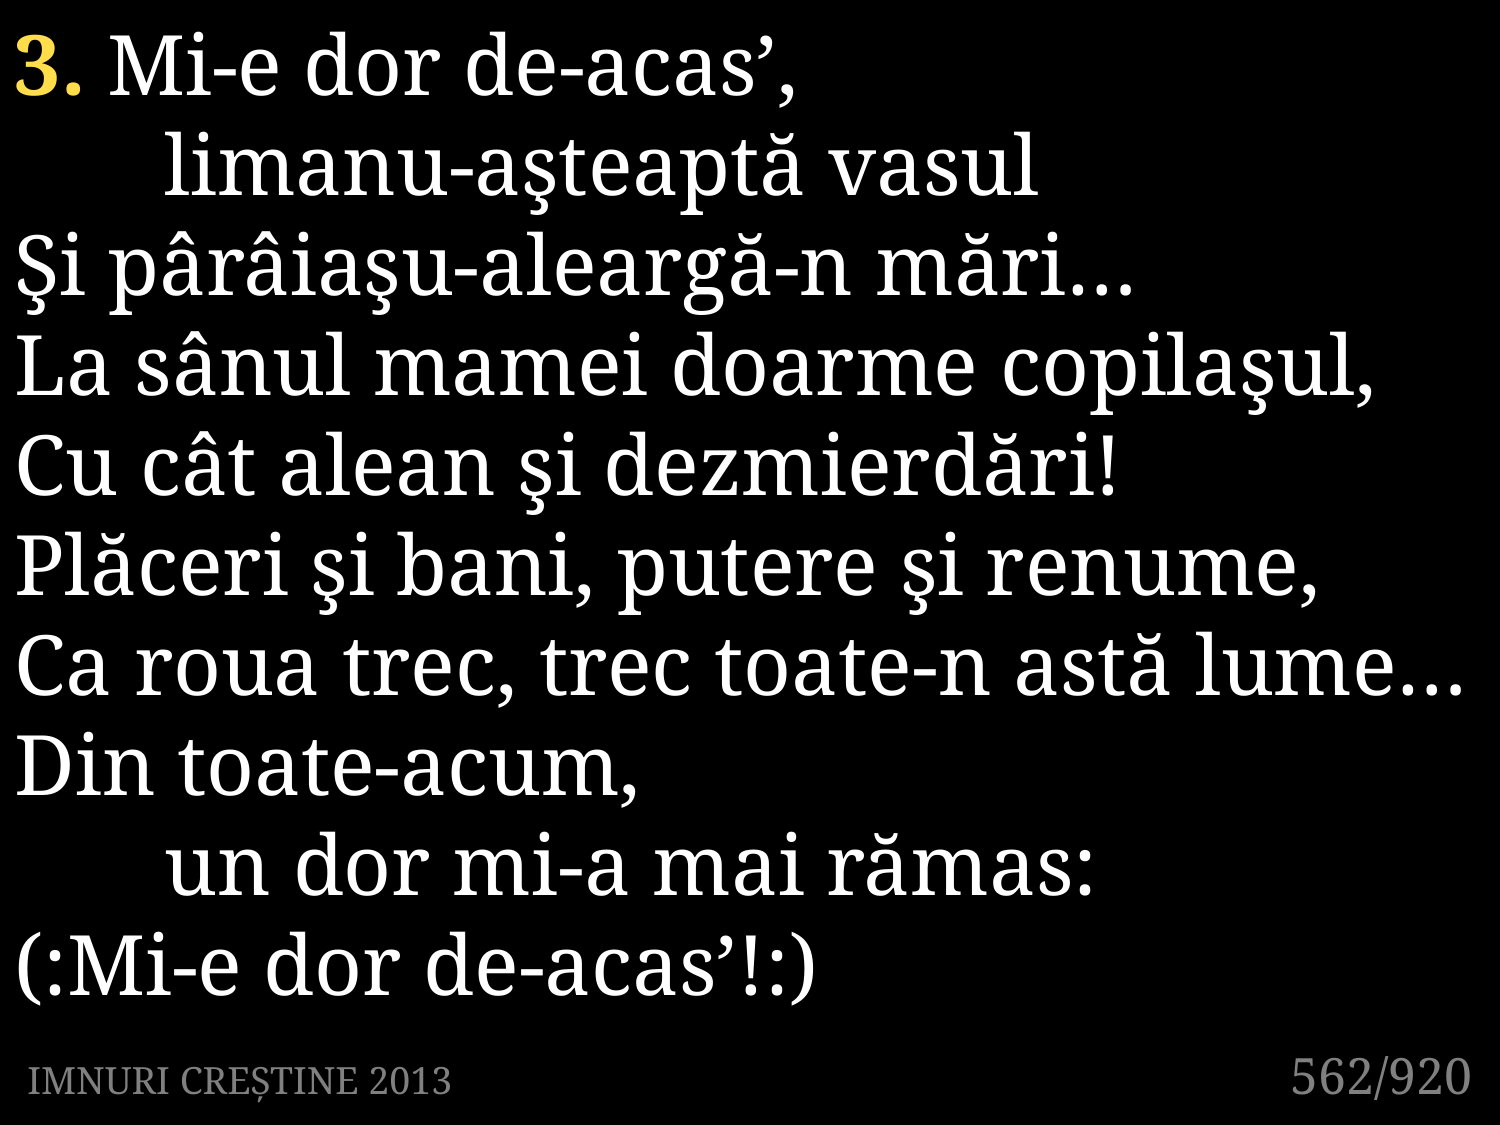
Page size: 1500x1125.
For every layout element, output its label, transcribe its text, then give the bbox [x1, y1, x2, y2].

text_box 3. Mi-e dor de-acas’, limanu-aşteaptă vasul Şi pârâiaşu-aleargă-n mări… La sânul mamei doarme copilaşul, Cu cât alean şi dezmierdări! Plăceri şi bani, putere şi renume, Ca roua trec, trec toate-n astă lume… Din toate-acum, un dor mi-a mai rămas: (:Mi-e dor de-acas’!:) [0, 5, 1500, 1020]
text_box IMNURI CREȘTINE 2013 [12, 1049, 637, 1110]
text_box 562/920 [637, 1037, 1488, 1113]
